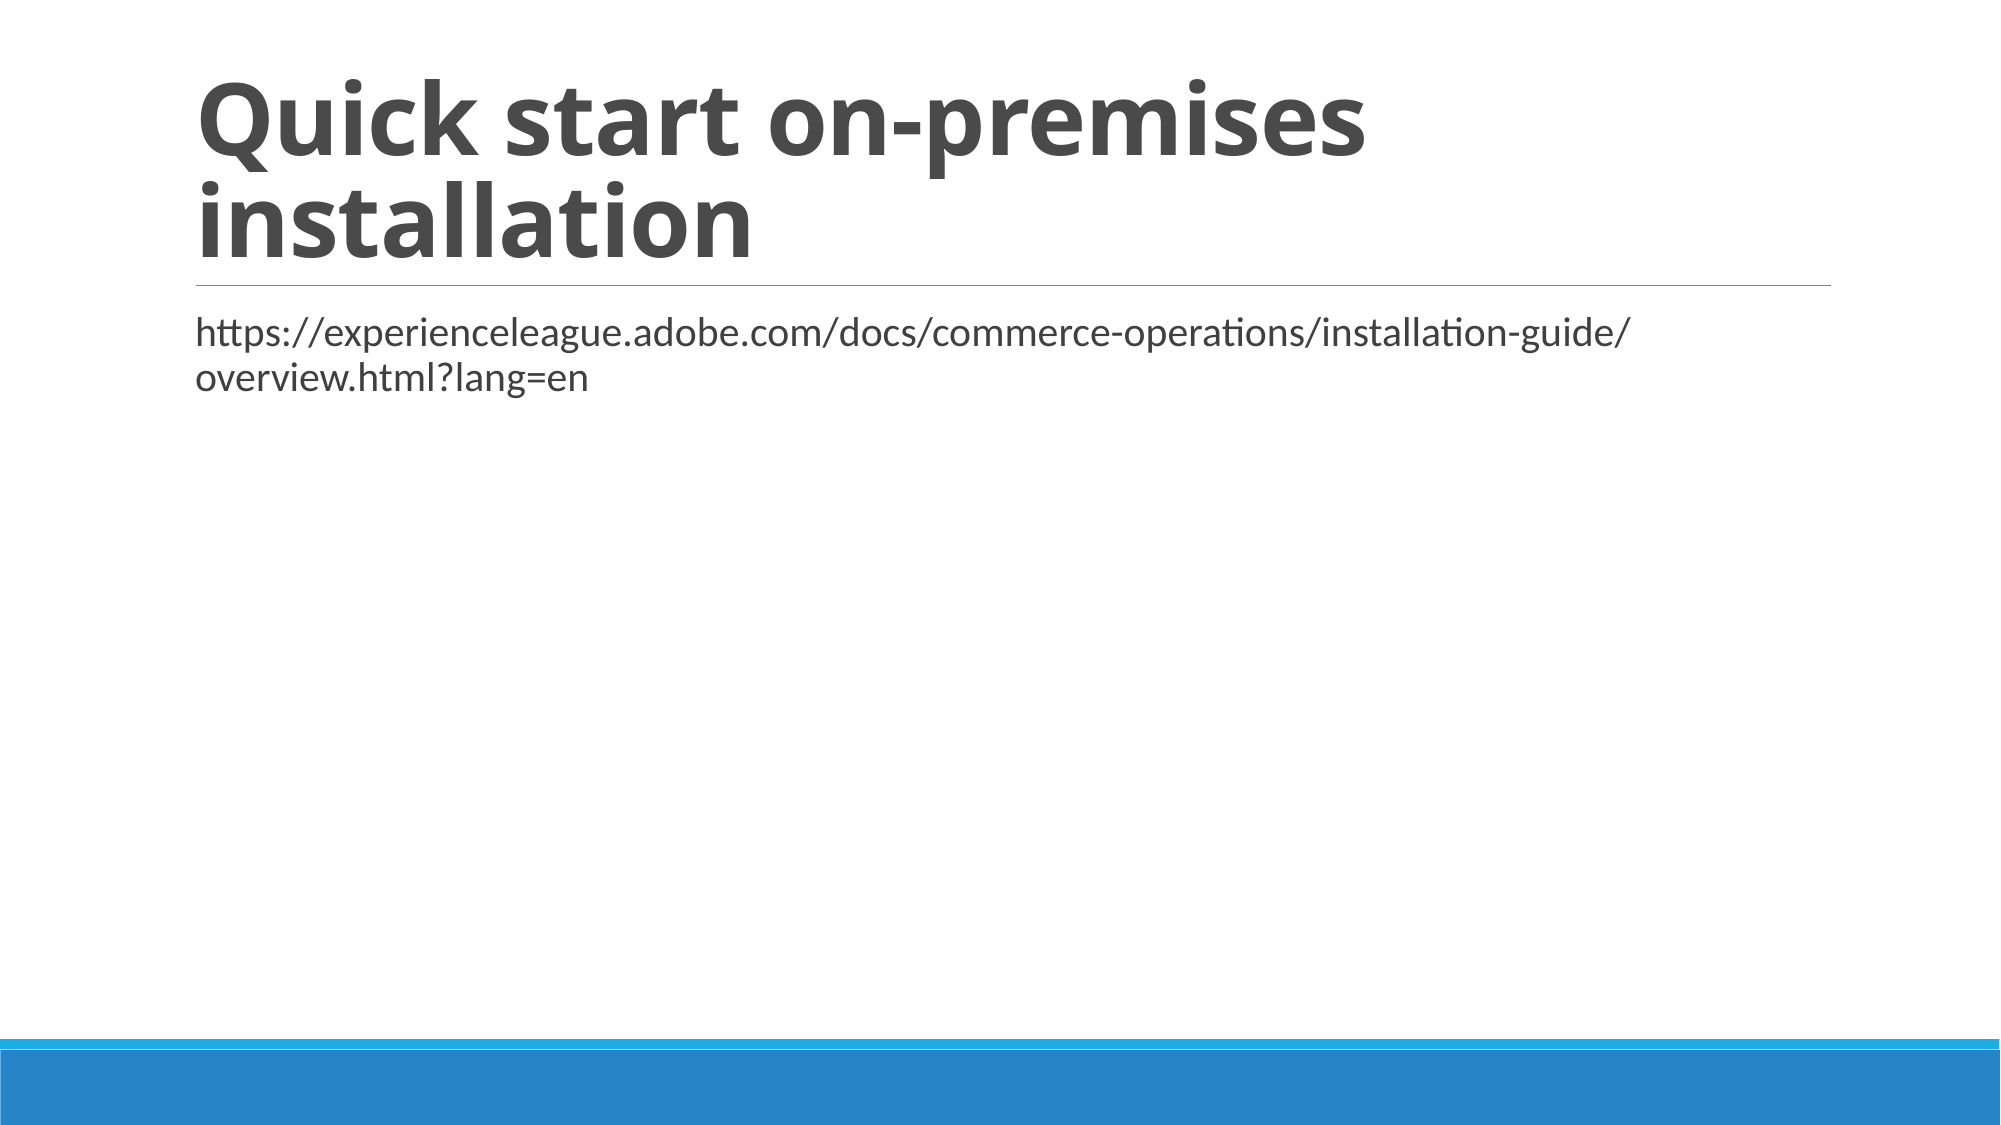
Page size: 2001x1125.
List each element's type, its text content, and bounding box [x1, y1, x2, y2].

title Quick start on-premises installation [180, 47, 1830, 285]
list https://experienceleague.adobe.com/docs/commerce-operations/installation-guide/overview.html?lang=en [180, 302, 1830, 963]
